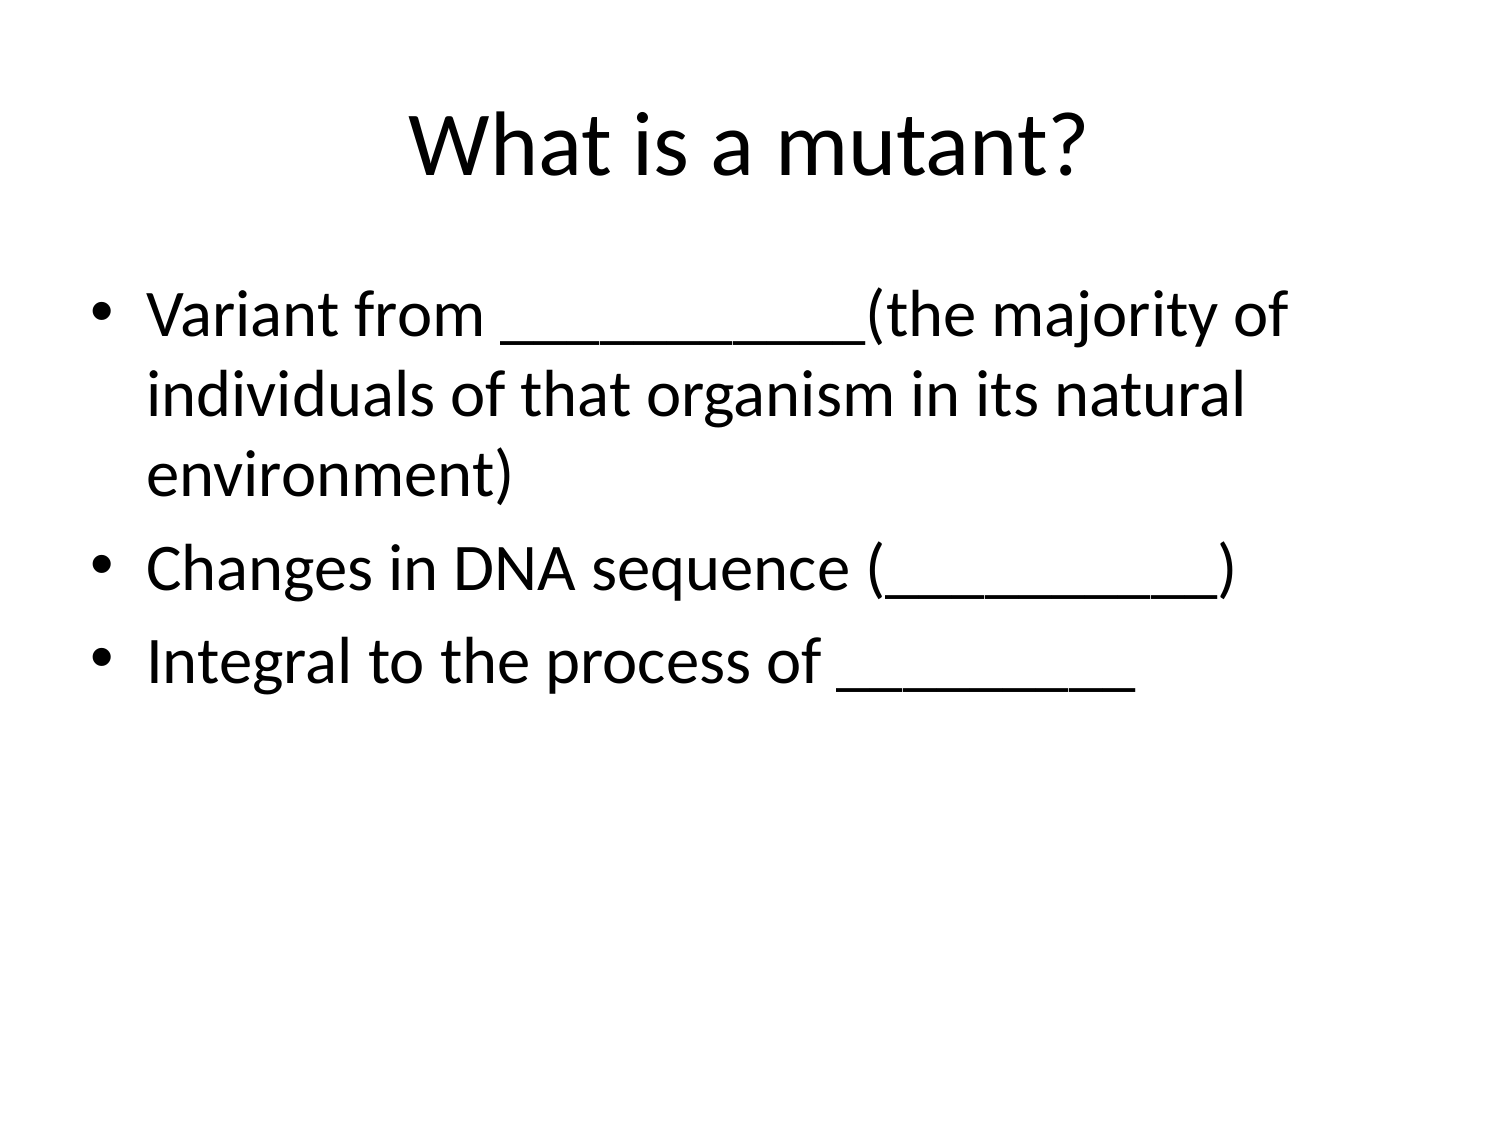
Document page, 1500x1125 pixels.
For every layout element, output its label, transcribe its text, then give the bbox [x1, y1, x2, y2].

title What is a mutant? [75, 45, 1425, 233]
list Variant from ___________(the majority of individuals of that organism in its natural environment) Changes in DNA sequence (__________) Integral to the process of _________ [75, 262, 1425, 1005]
